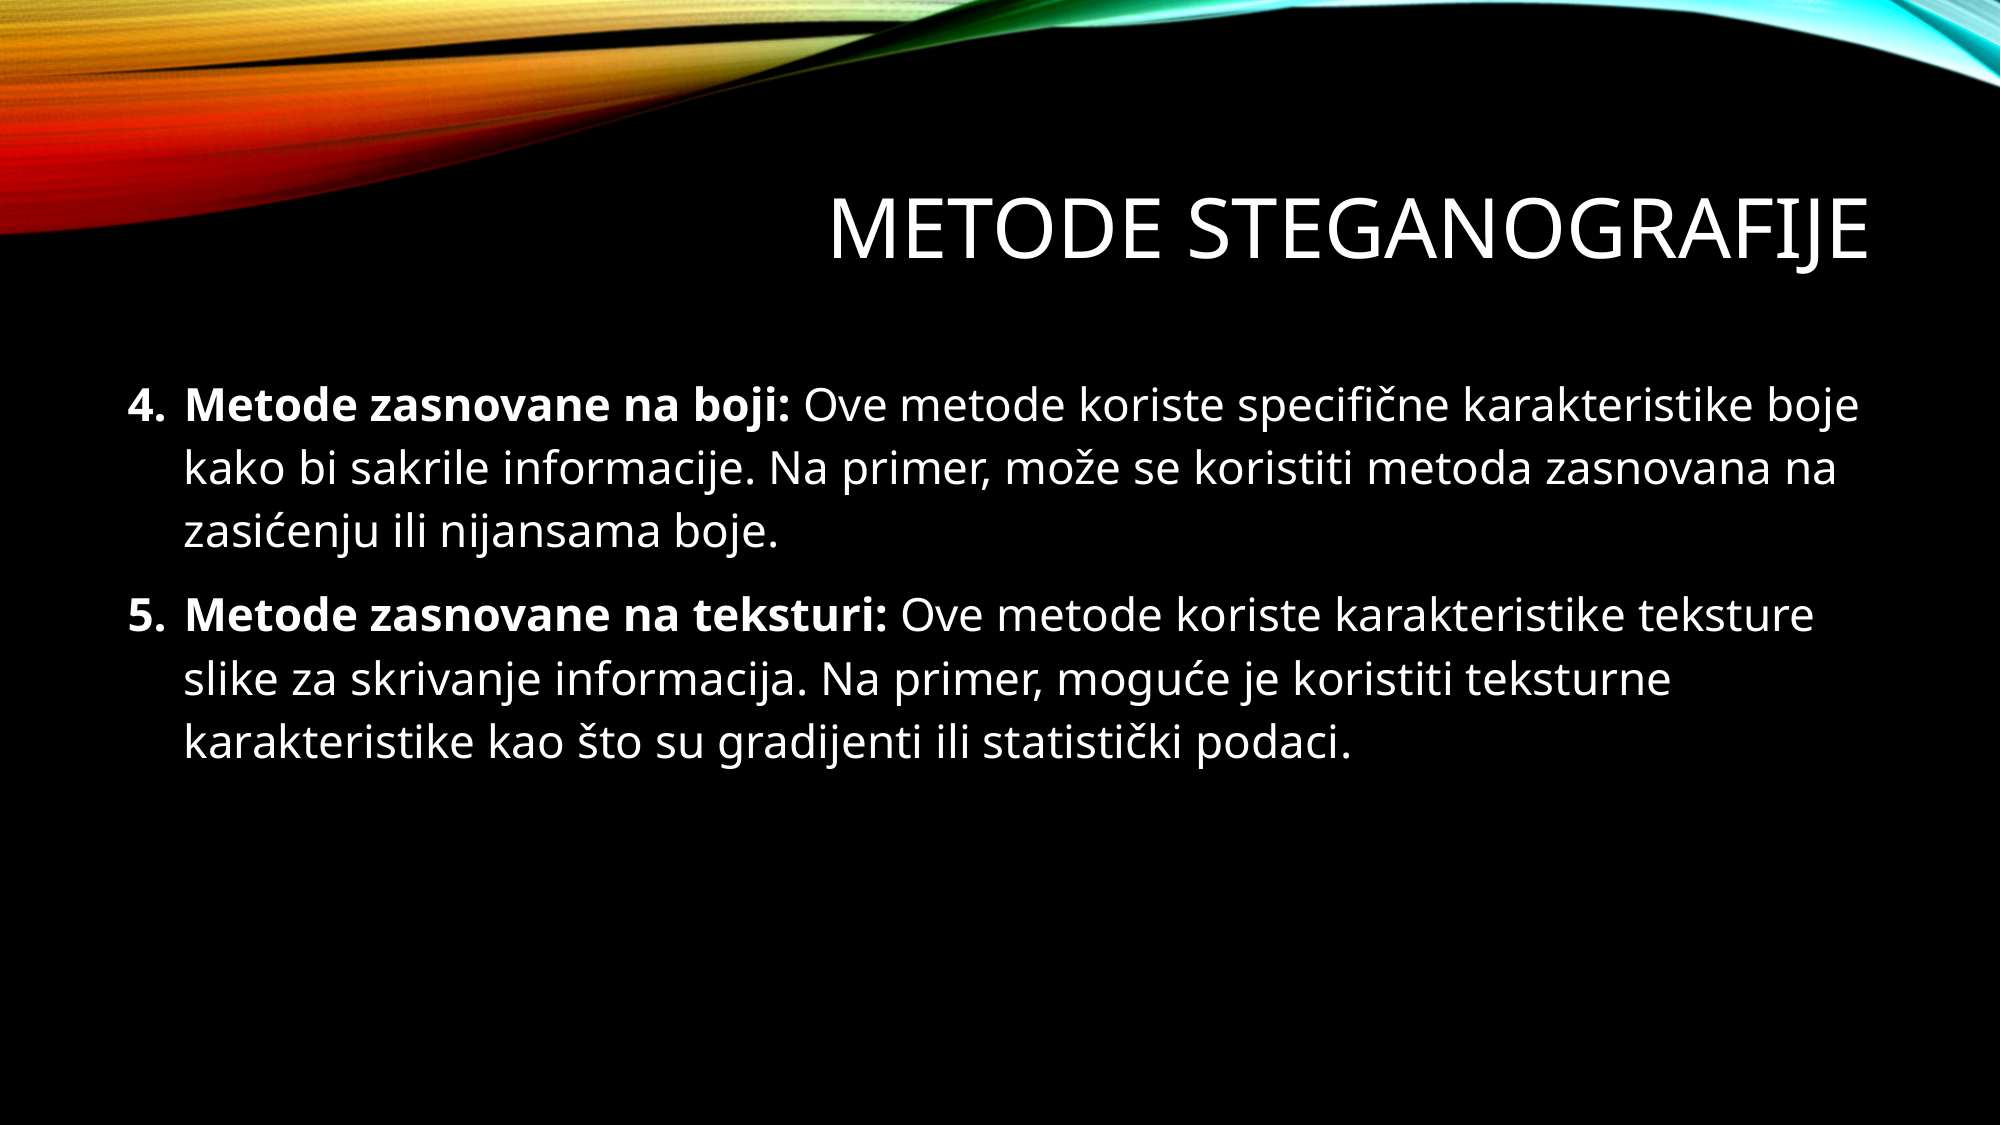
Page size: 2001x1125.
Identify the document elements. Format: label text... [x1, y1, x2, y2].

title Metode steganografije [474, 125, 1888, 338]
picture [0, 0, 2000, 237]
list Metode zasnovane na boji: Ove metode koriste specifične karakteristike boje kako bi sakrile informacije. Na primer, može se koristiti metoda zasnovana na zasićenju ili nijansama boje. Metode zasnovane na teksturi: Ove metode koriste karakteristike teksture slike za skrivanje informacija. Na primer, moguće je koristiti teksturne karakteristike kao što su gradijenti ili statistički podaci. [112, 360, 1888, 1021]
